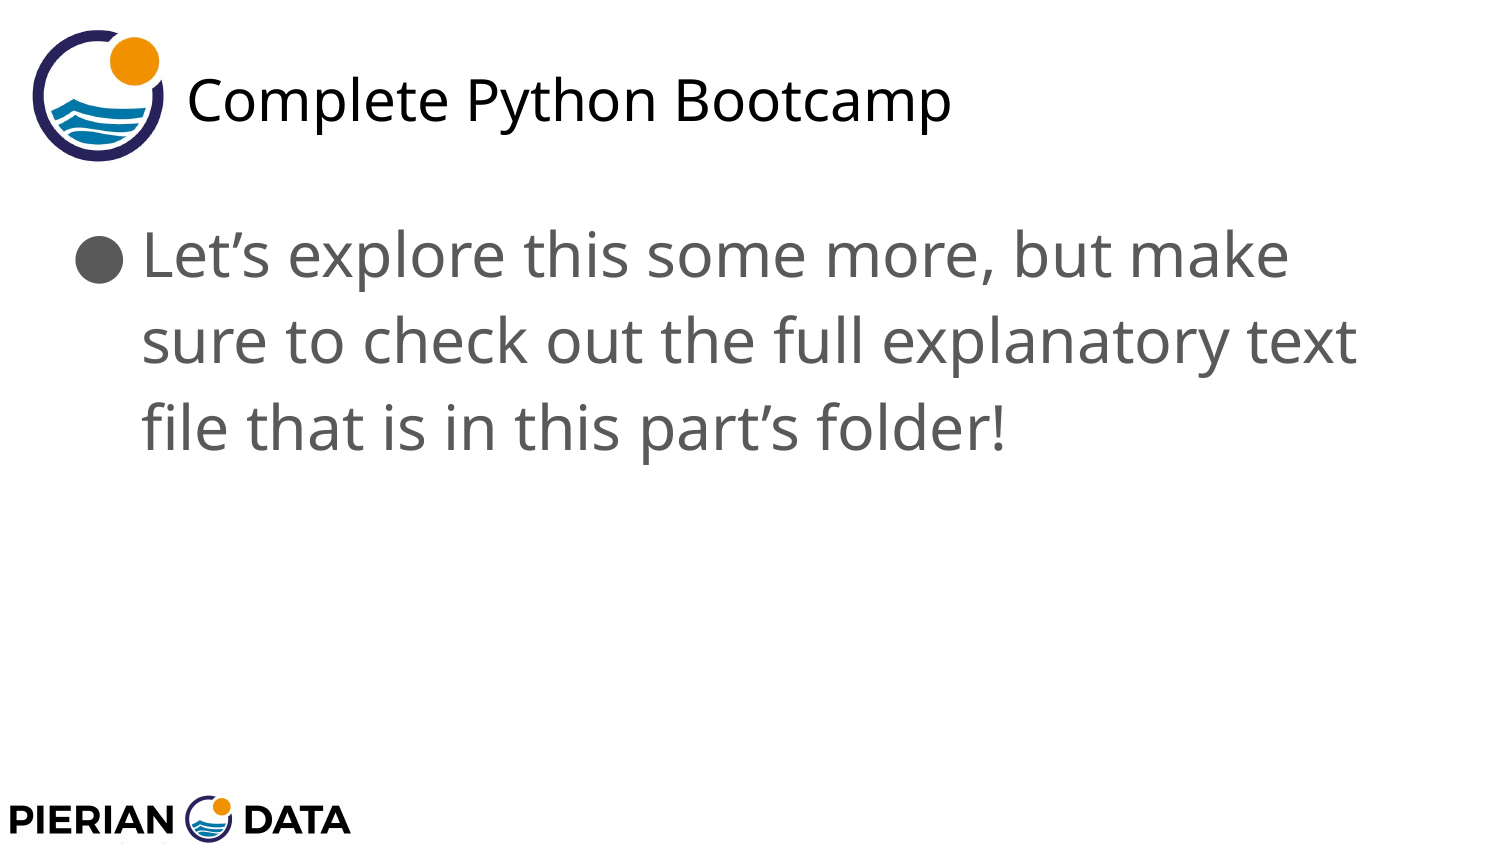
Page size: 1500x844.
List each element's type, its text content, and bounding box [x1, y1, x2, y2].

title Complete Python Bootcamp [176, 48, 1449, 143]
list Let’s explore this some more, but make sure to check out the full explanatory text file that is in this part’s folder! [51, 189, 1449, 750]
picture [24, 24, 172, 167]
picture [0, 787, 368, 844]
